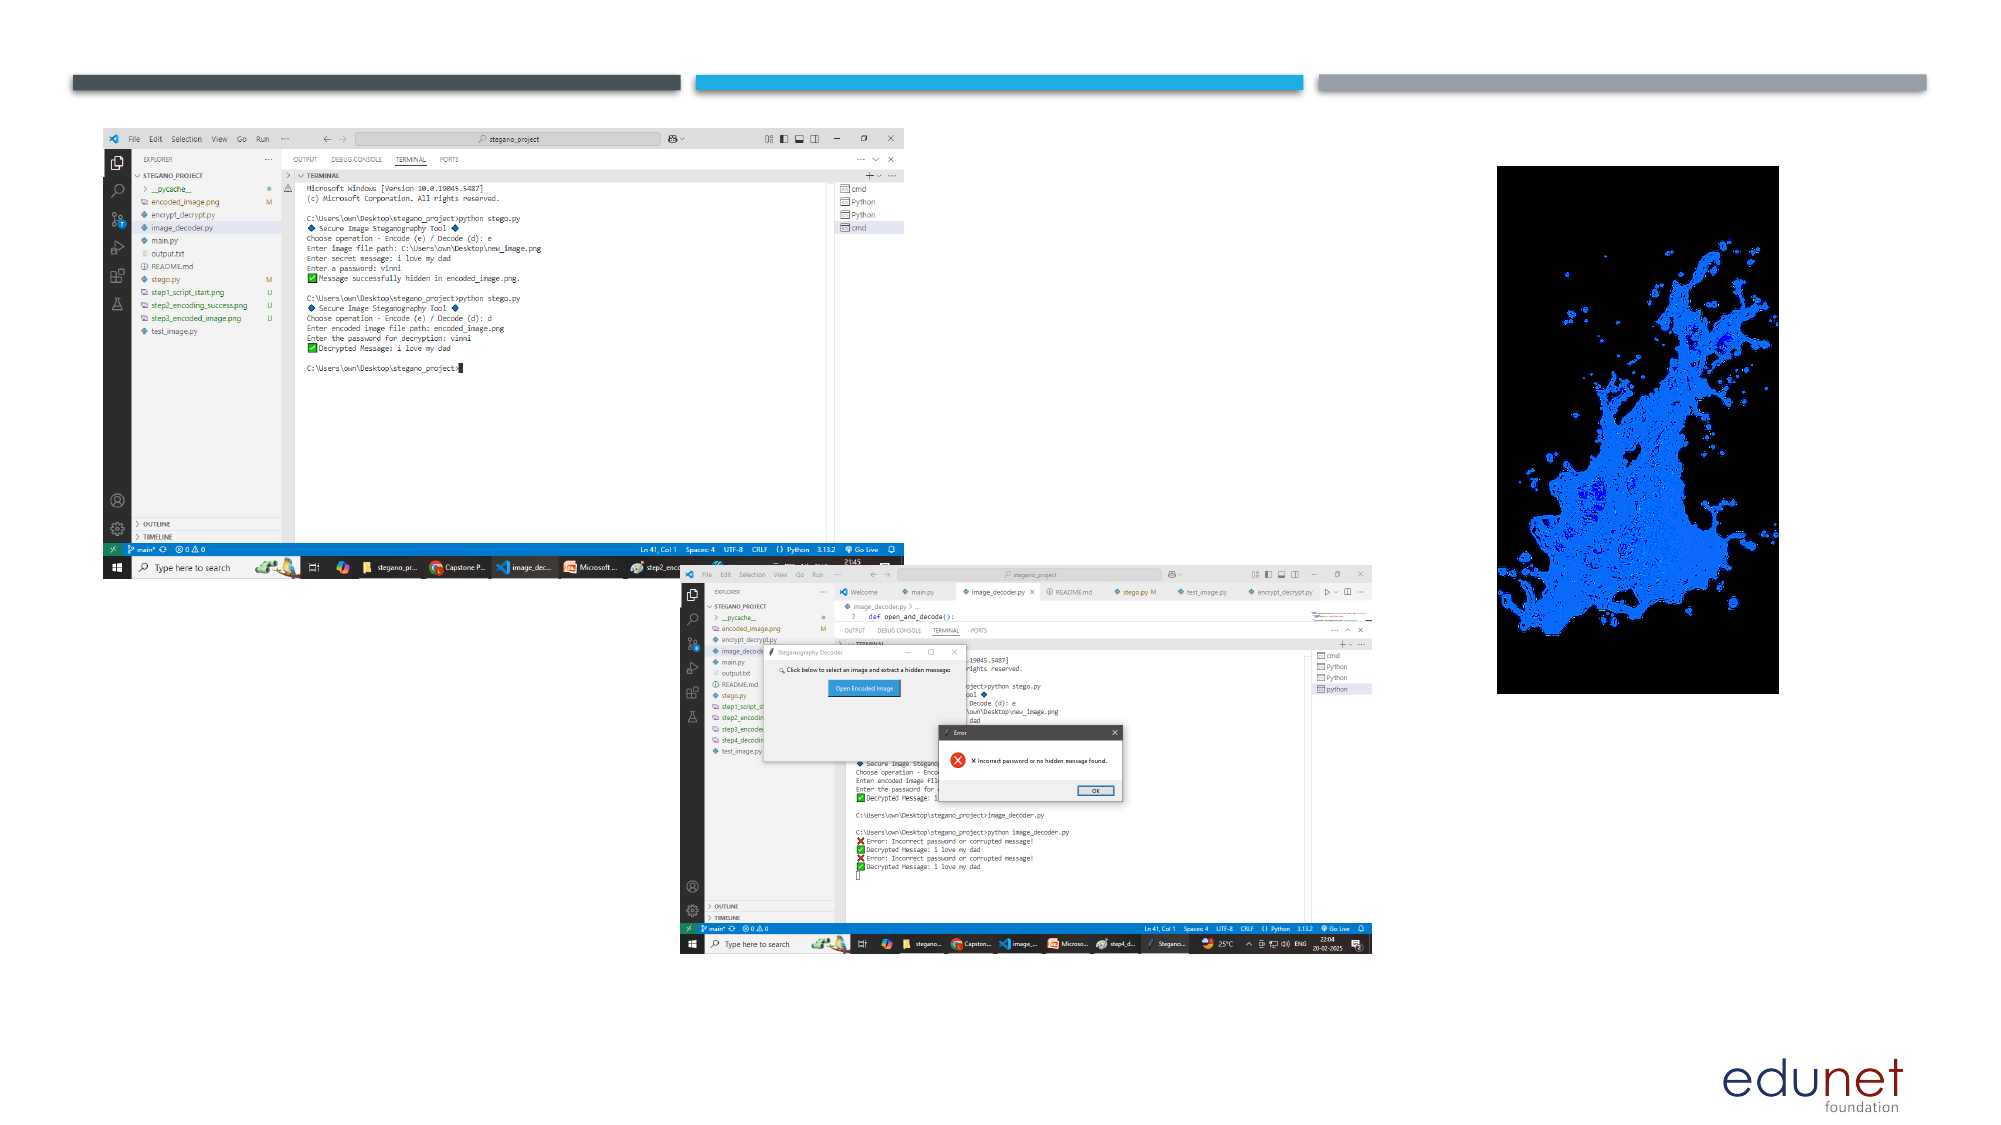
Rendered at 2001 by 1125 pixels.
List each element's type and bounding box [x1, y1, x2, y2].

picture [1719, 1056, 1905, 1116]
list [103, 127, 905, 579]
picture [680, 564, 1372, 954]
picture [1497, 166, 1780, 695]
